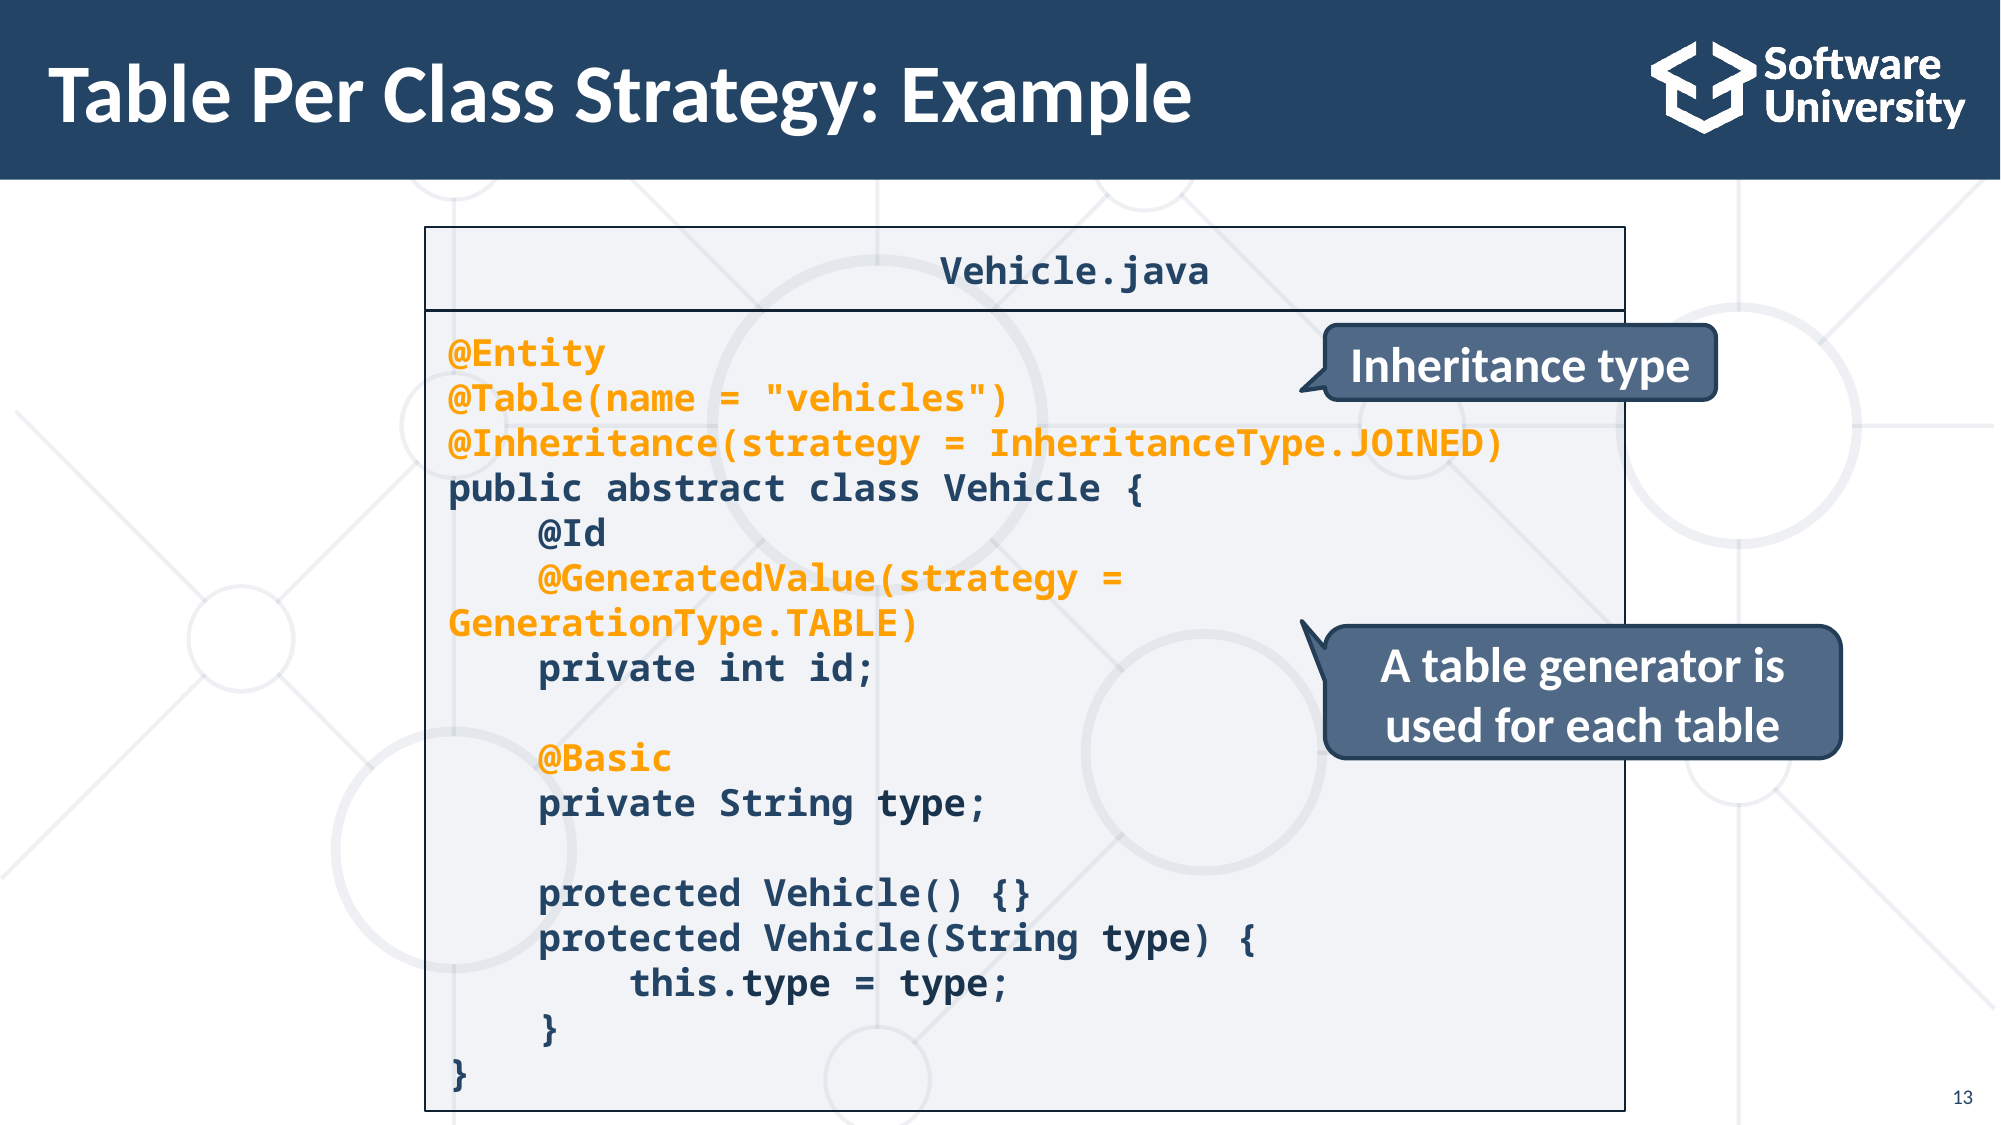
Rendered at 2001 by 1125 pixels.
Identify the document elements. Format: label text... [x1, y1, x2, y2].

text_box @Entity @Table(name = "vehicles") @Inheritance(strategy = InheritanceType.JOINED) public abstract class Vehicle { @Id @GeneratedValue(strategy = GenerationType.TABLE) private int id; @Basic private String type; protected Vehicle() {} protected Vehicle(String type) { this.type = type; } } [424, 310, 1625, 1112]
text_box A table generator is used for each table [1299, 619, 1844, 761]
text_box Vehicle.java [424, 227, 1625, 310]
slide_number 13 [1927, 1067, 1989, 1117]
title Table Per Class Strategy: Example [31, 16, 1625, 162]
picture [1651, 41, 1966, 134]
text_box Inheritance type [1299, 322, 1719, 402]
